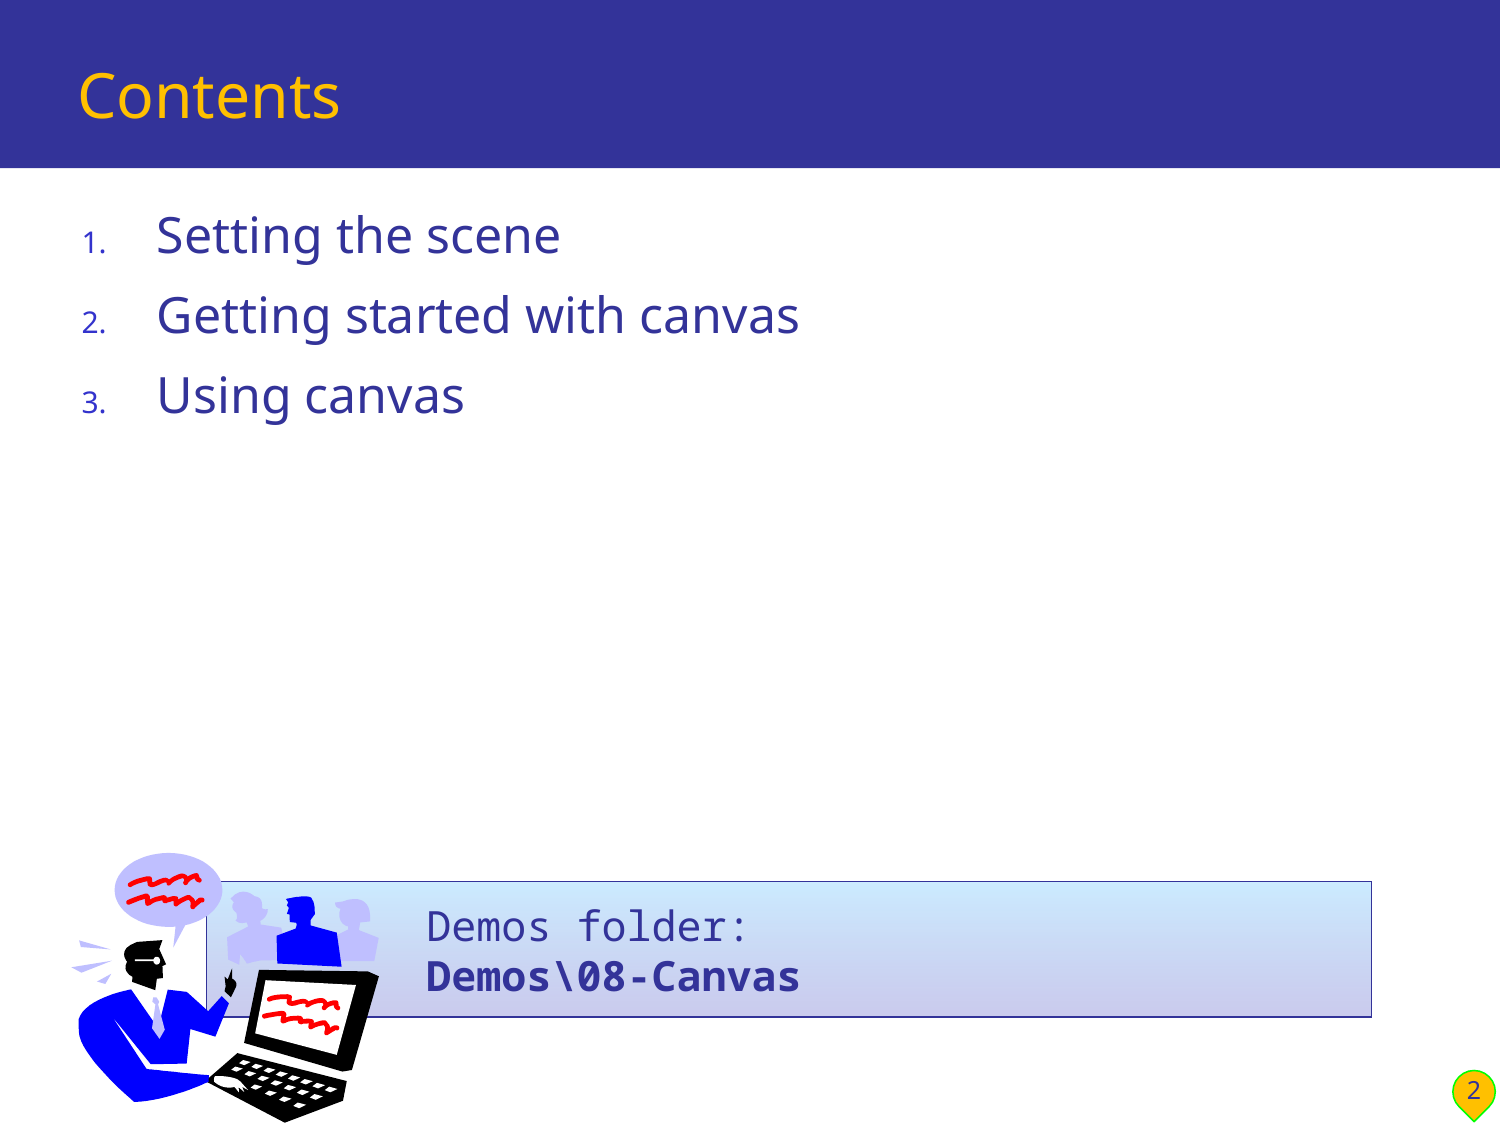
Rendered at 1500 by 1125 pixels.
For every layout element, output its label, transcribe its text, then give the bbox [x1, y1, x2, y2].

list Setting the scene Getting started with canvas Using canvas [66, 196, 1460, 1007]
title Contents [61, 24, 1465, 139]
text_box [71, 852, 1372, 1123]
footer 2 [1431, 1040, 1500, 1117]
